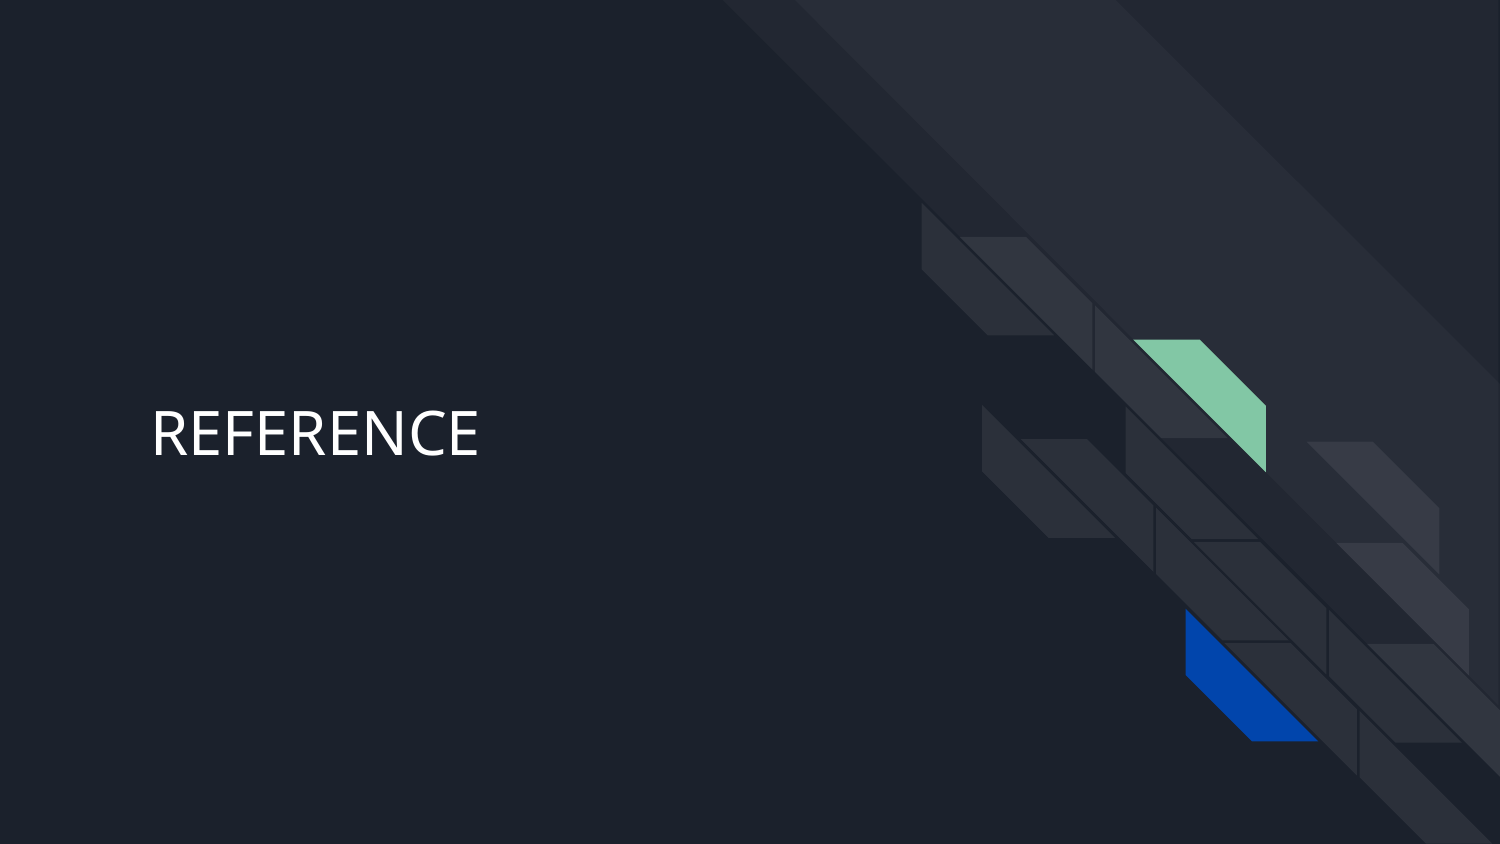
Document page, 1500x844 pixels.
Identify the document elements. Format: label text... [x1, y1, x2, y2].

title REFERENCE [135, 336, 888, 526]
